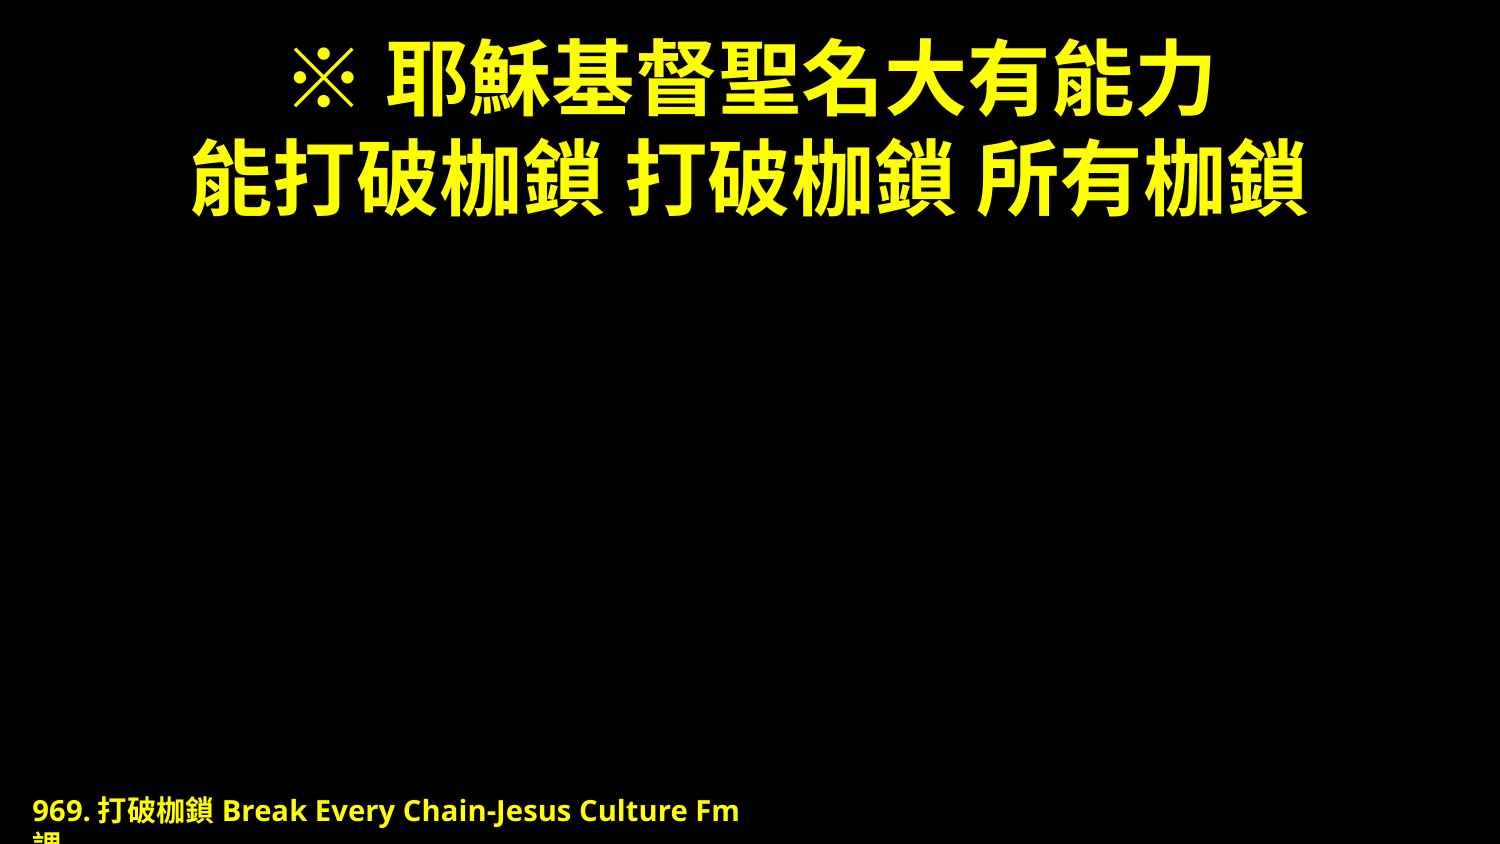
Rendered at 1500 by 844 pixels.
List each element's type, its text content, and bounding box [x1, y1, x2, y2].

title ※耶穌基督聖名大有能力 能打破枷鎖 打破枷鎖 所有枷鎖 [0, 55, 1500, 197]
text_box 969.打破枷鎖Break Every Chain-Jesus Culture Fm調 [17, 784, 774, 844]
